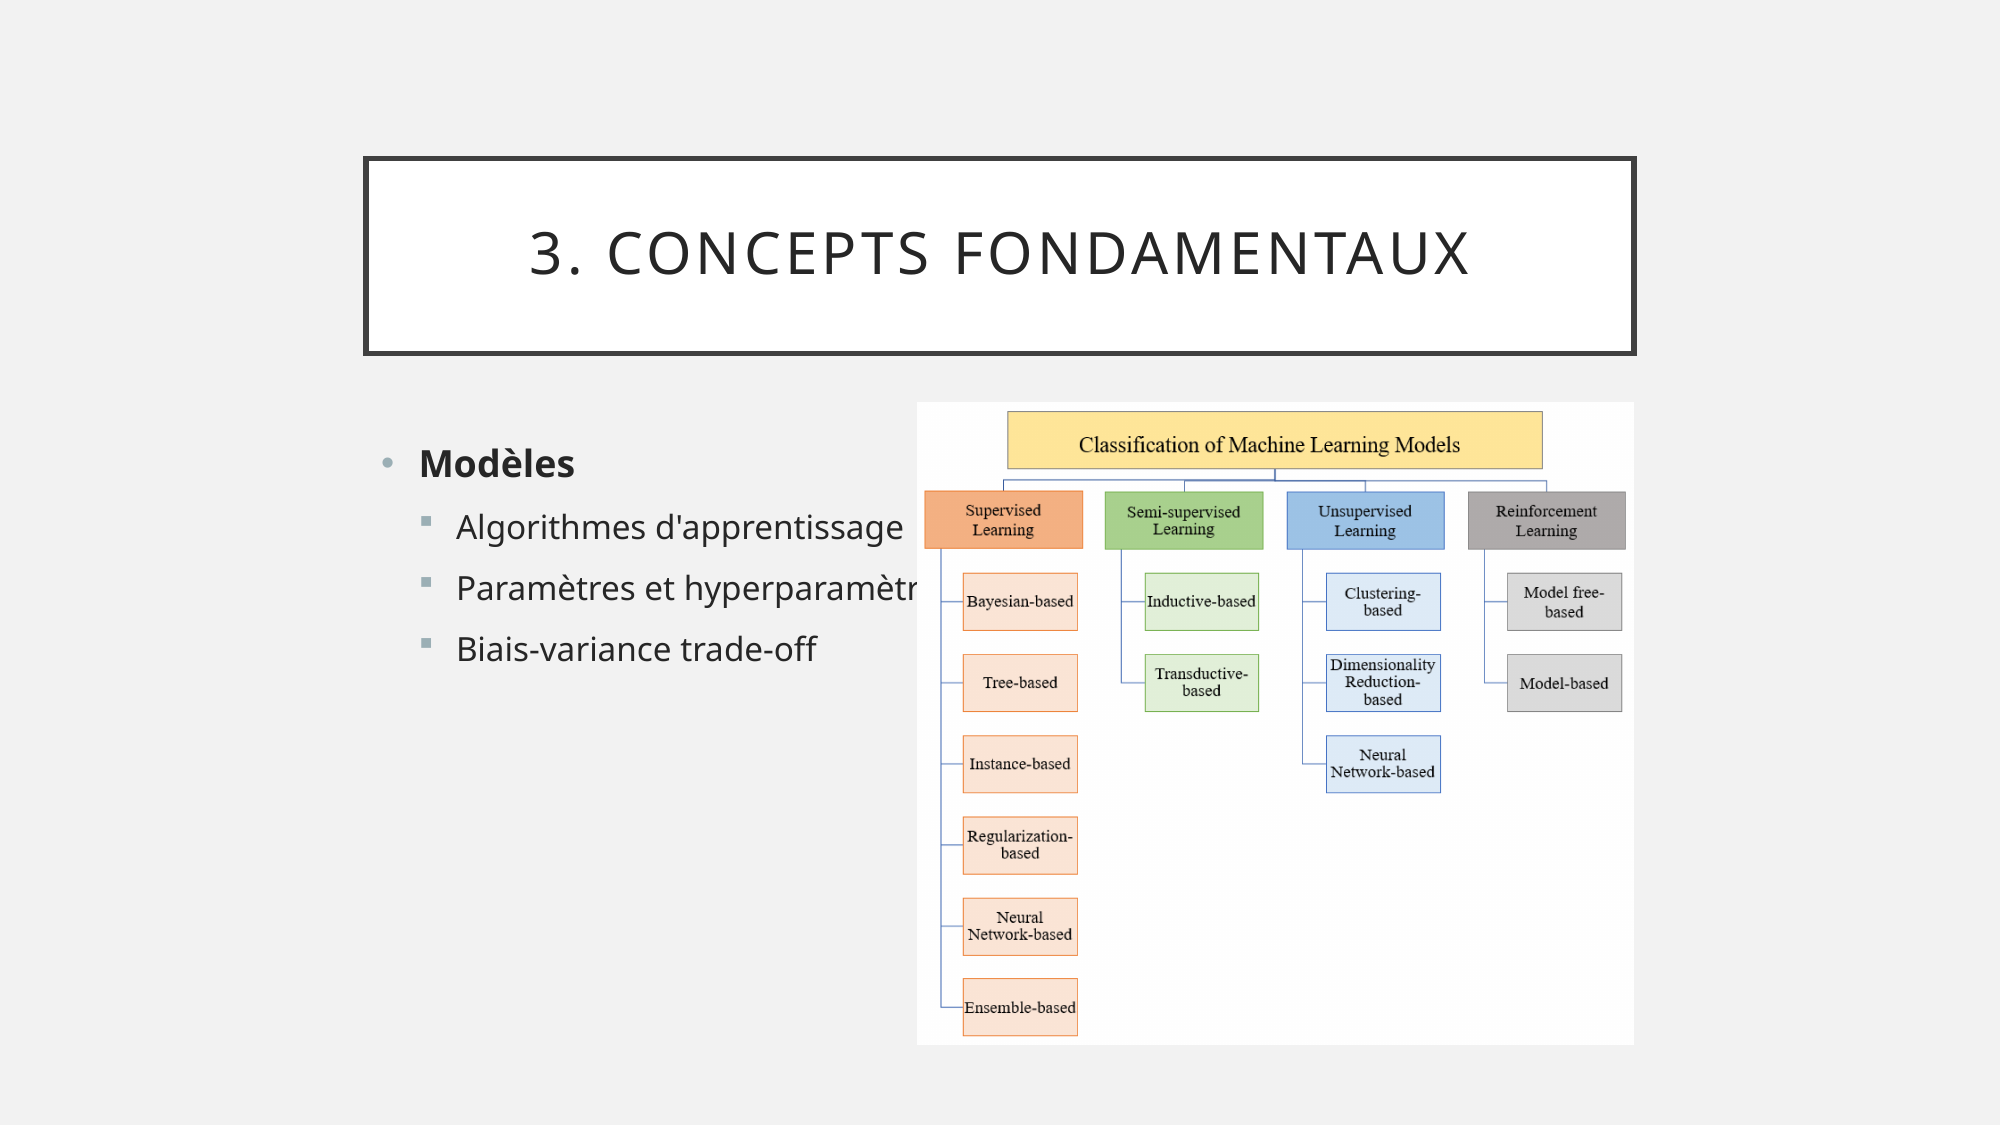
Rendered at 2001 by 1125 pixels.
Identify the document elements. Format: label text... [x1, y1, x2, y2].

picture [917, 402, 1634, 1045]
title 3. Concepts fondamentaux [363, 156, 1637, 356]
list Modèles Algorithmes d'apprentissage Paramètres et hyperparamètres Biais-variance trade-off [366, 432, 917, 942]
